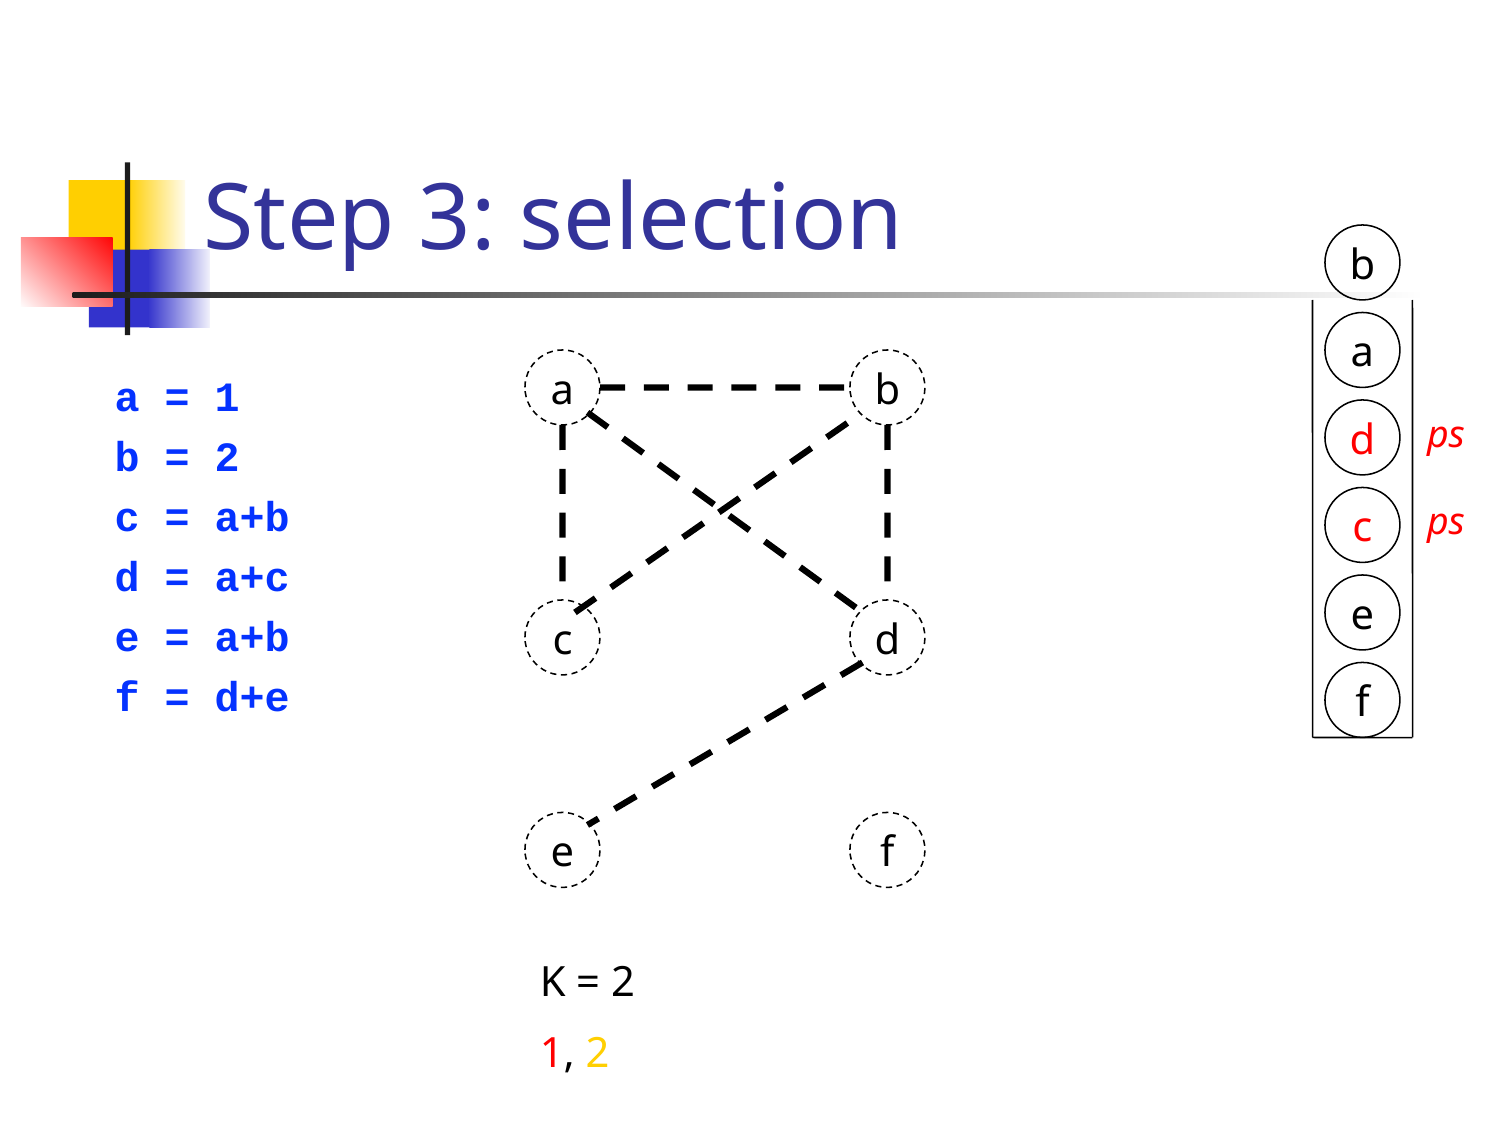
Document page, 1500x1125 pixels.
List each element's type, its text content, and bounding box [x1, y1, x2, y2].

text_box d [1324, 399, 1400, 475]
text_box f [1324, 662, 1400, 738]
title Step 3: selection [188, 35, 1468, 275]
text_box a [1324, 312, 1400, 388]
text_box e [1324, 574, 1400, 650]
text_box b [1324, 224, 1400, 300]
text_box a = 1 b = 2 c = a+b d = a+c e = a+b f = d+e [99, 362, 413, 728]
text_box b [849, 349, 925, 425]
text_box K = 2 1, 2 [524, 947, 900, 1084]
text_box ps [1412, 489, 1500, 550]
text_box c [524, 599, 600, 675]
text_box e [524, 812, 600, 888]
text_box f [849, 812, 925, 888]
text_box ps [1412, 402, 1500, 462]
text_box a [524, 349, 600, 425]
text_box c [1324, 487, 1400, 563]
text_box d [849, 599, 925, 675]
